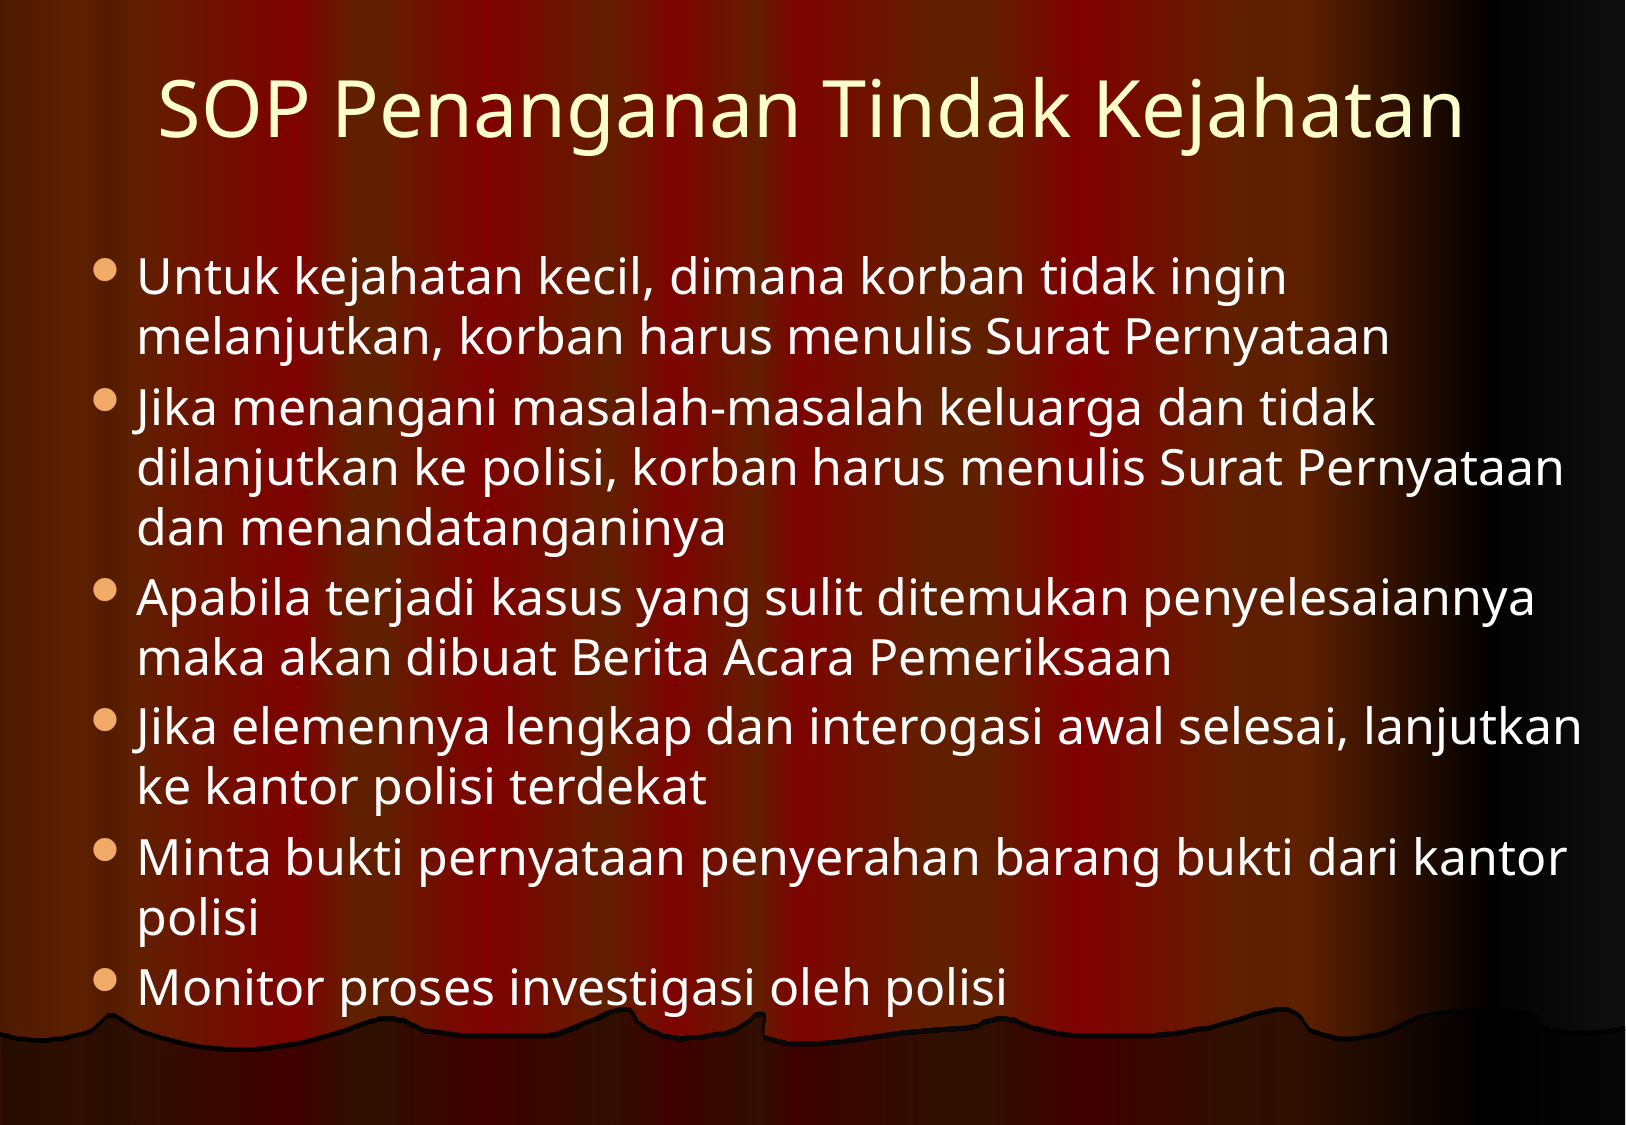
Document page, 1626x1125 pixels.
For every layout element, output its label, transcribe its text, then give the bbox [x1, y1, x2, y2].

title SOP Penanganan Tindak Kejahatan [81, 12, 1544, 200]
list Untuk kejahatan kecil, dimana korban tidak ingin melanjutkan, korban harus menulis Surat Pernyataan Jika menangani masalah-masalah keluarga dan tidak dilanjutkan ke polisi, korban harus menulis Surat Pernyataan dan menandatanganinya Apabila terjadi kasus yang sulit ditemukan penyelesaiannya maka akan dibuat Berita Acara Pemeriksaan Jika elemennya lengkap dan interogasi awal selesai, lanjutkan ke kantor polisi terdekat Minta bukti pernyataan penyerahan barang bukti dari kantor polisi Monitor proses investigasi oleh polisi [0, 237, 1625, 1088]
